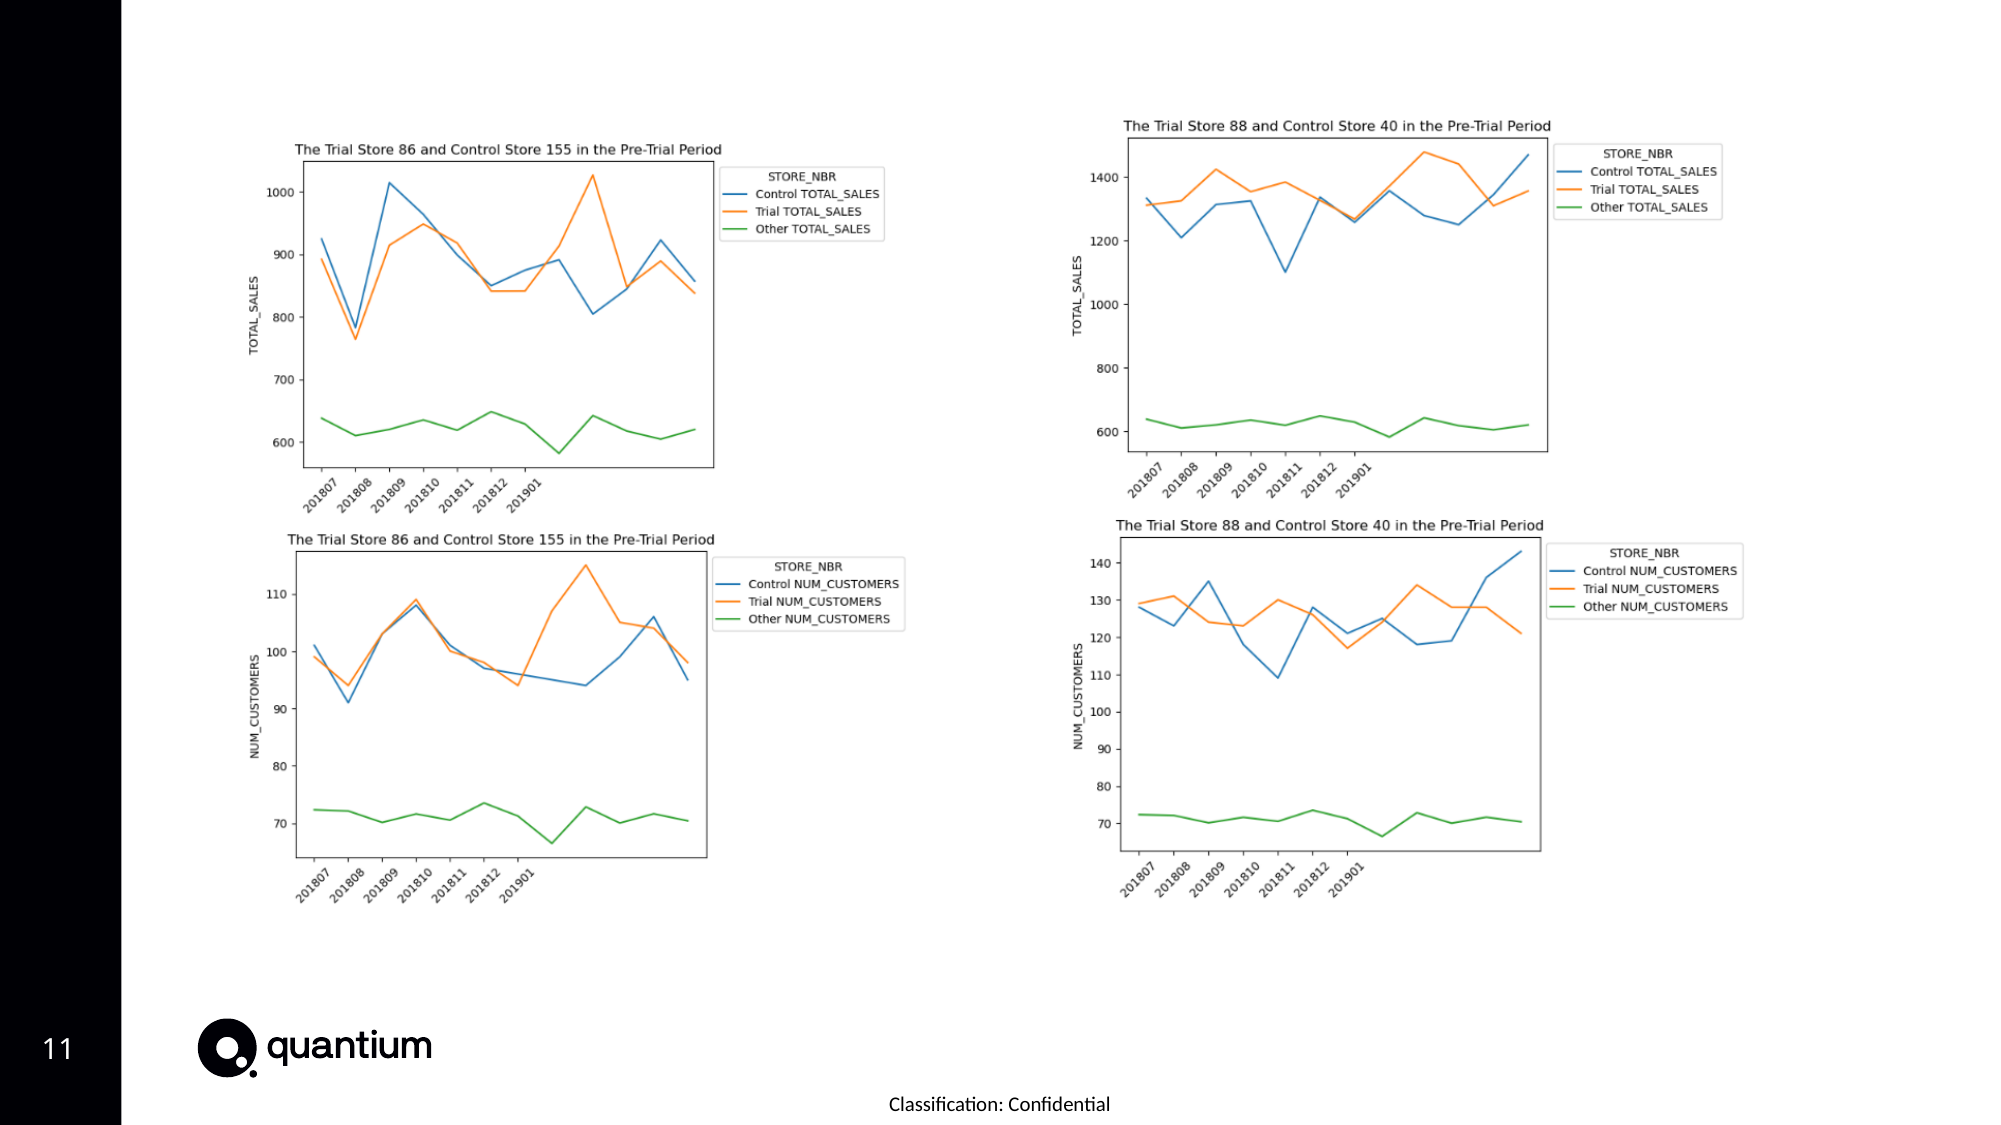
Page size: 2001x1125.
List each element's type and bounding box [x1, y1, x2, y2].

picture [180, 109, 1836, 913]
